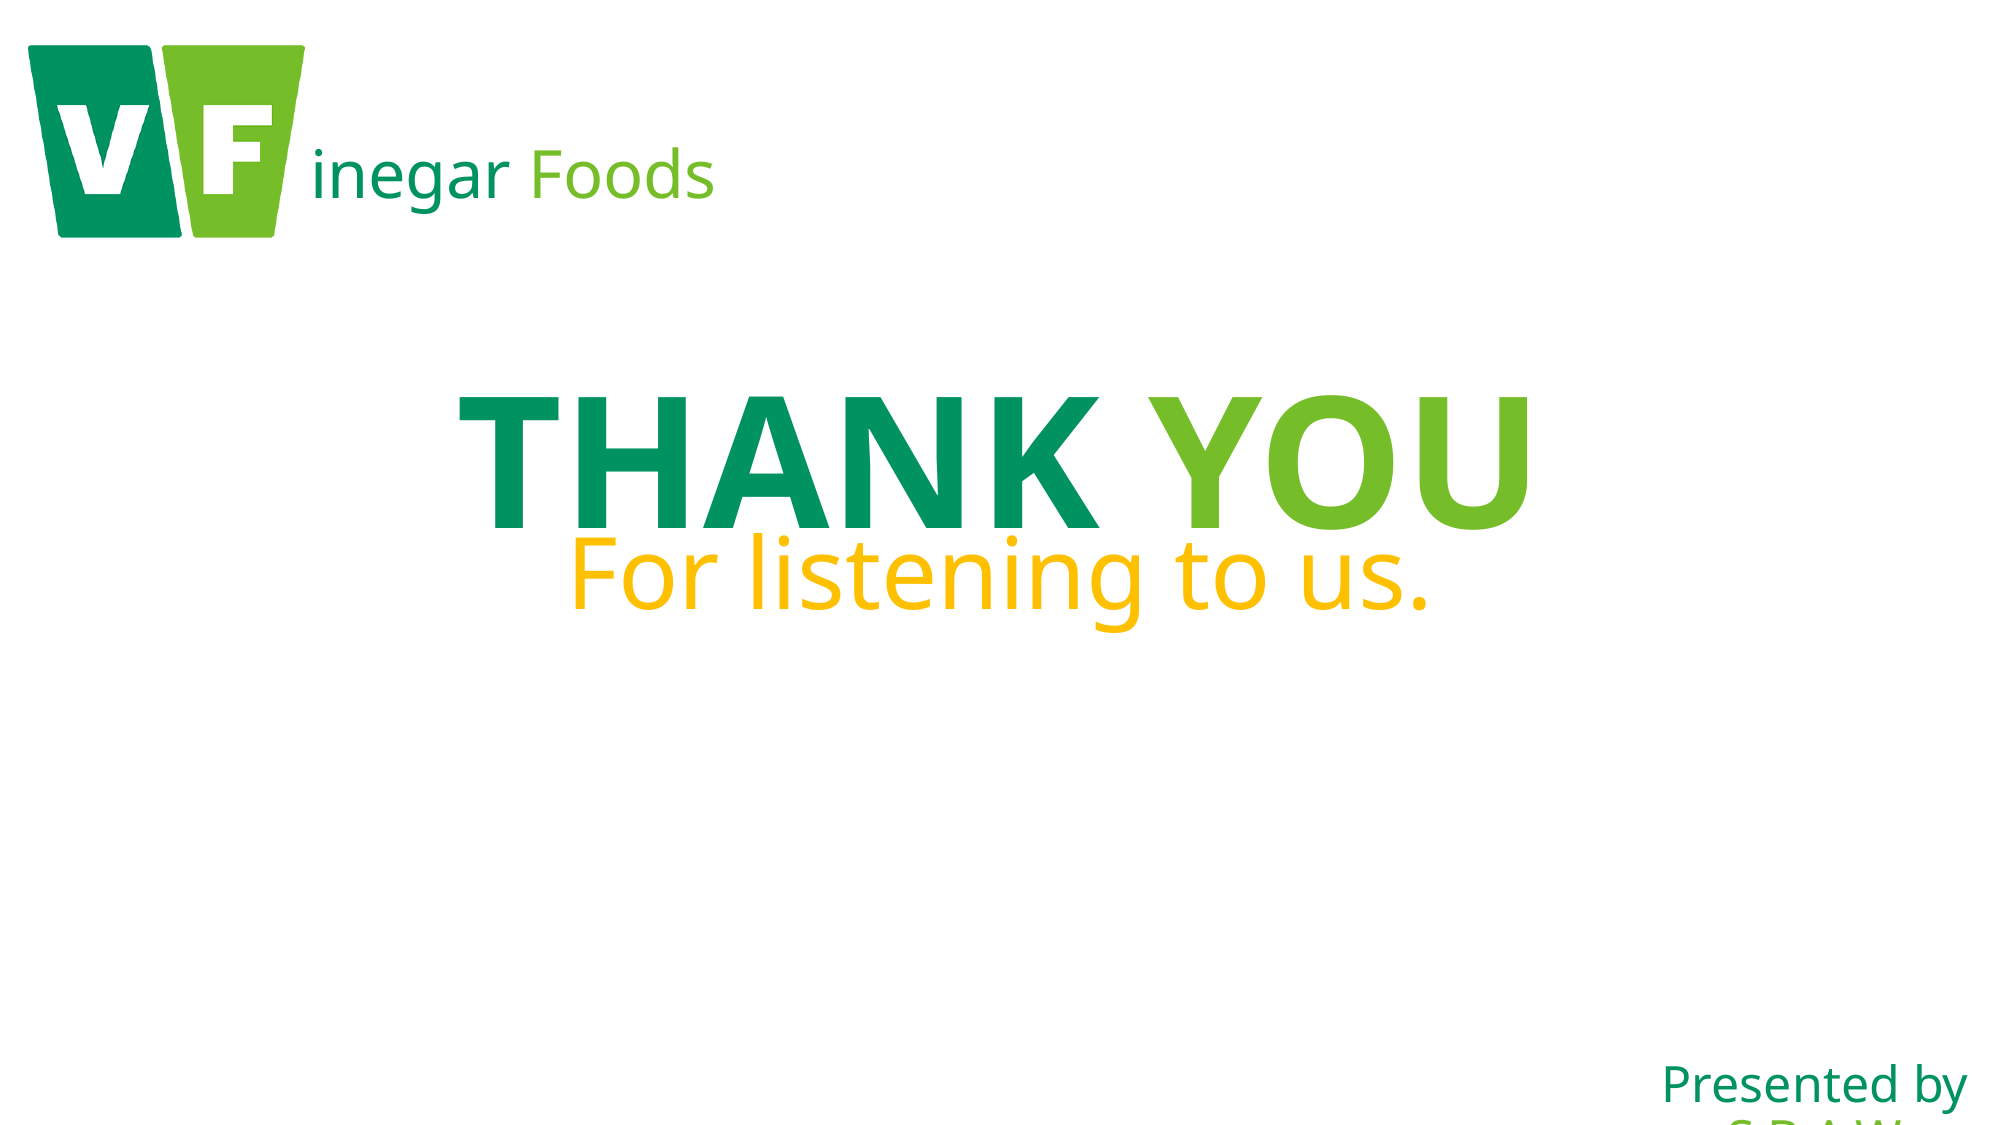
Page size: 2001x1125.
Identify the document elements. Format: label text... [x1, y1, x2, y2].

subtitle Presented by S.B.A.W [1629, 1052, 2000, 1125]
title Vinegar Foods [312, 70, 737, 221]
picture [20, 40, 312, 242]
text_box For listening to us. [0, 501, 2000, 637]
text_box THANK YOU [0, 337, 2000, 501]
